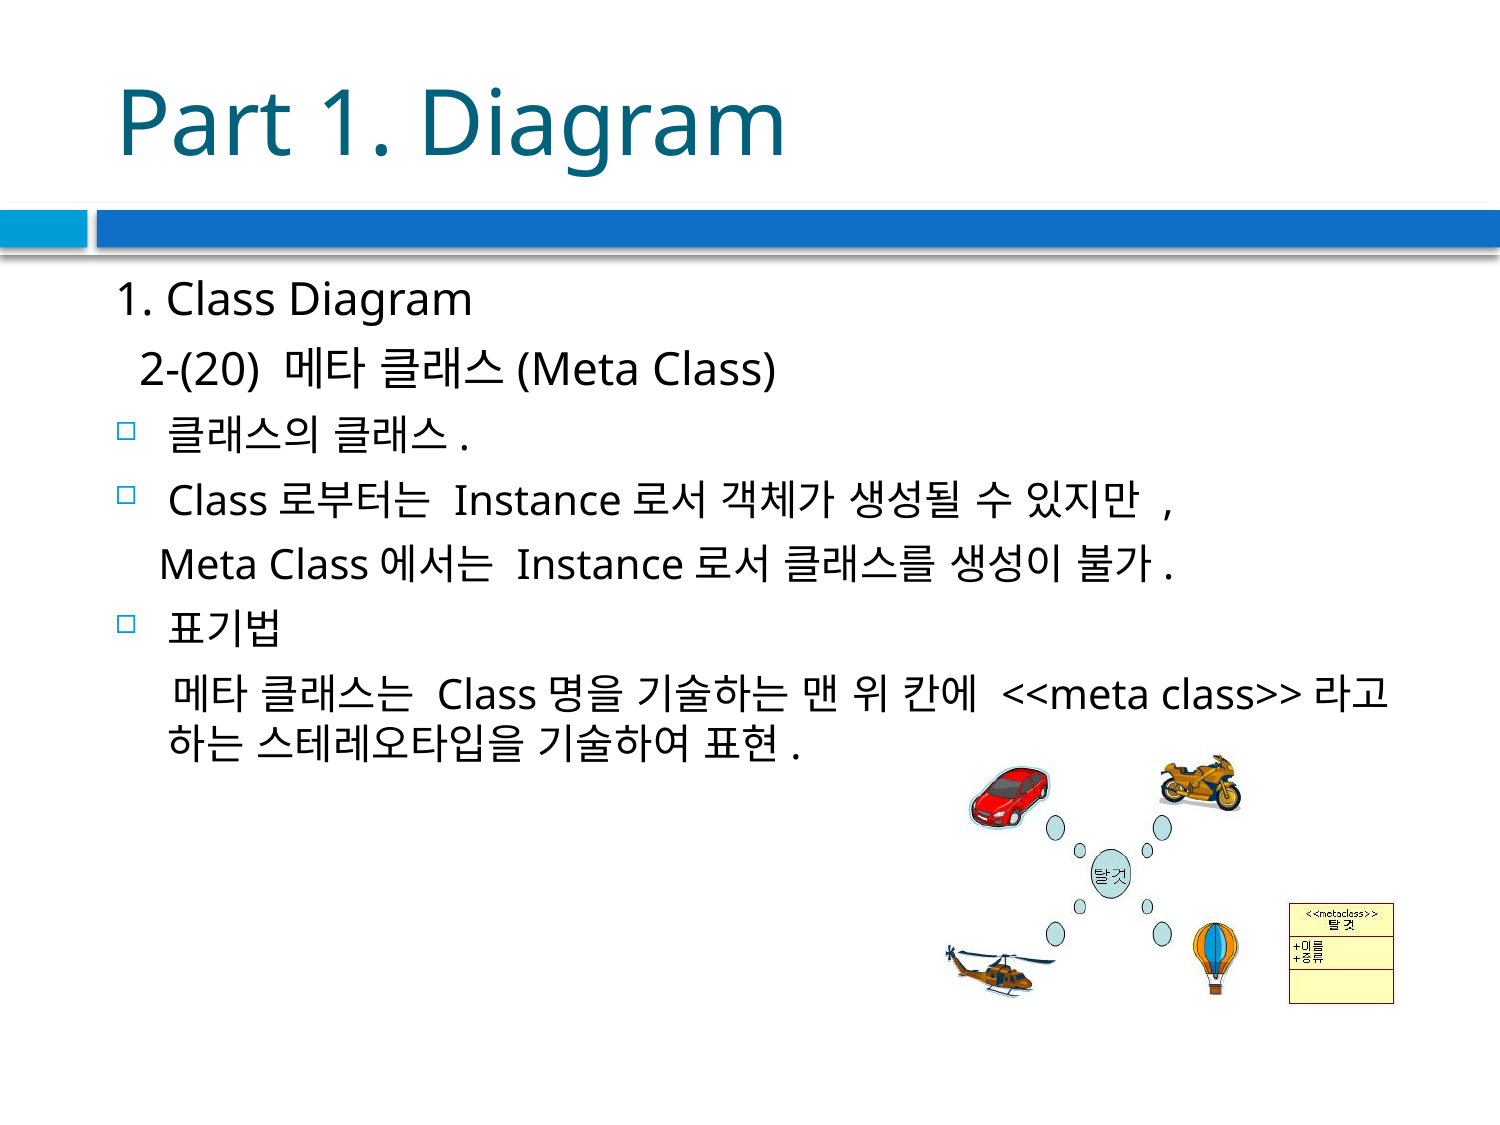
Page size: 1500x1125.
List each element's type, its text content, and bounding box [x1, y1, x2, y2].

title Part 1. Diagram [100, 37, 1438, 200]
picture [937, 737, 1427, 1032]
list 1. Class Diagram 2-(20) 메타 클래스(Meta Class) 클래스의 클래스. Class로부터는 Instance로서 객체가 생성될 수 있지만 , Meta Class에서는 Instance로서 클래스를 생성이 불가. 표기법 메타 클래스는 Class명을 기술하는 맨 위 칸에 <<meta class>>라고 하는 스테레오타입을 기술하여 표현. [100, 262, 1438, 1000]
